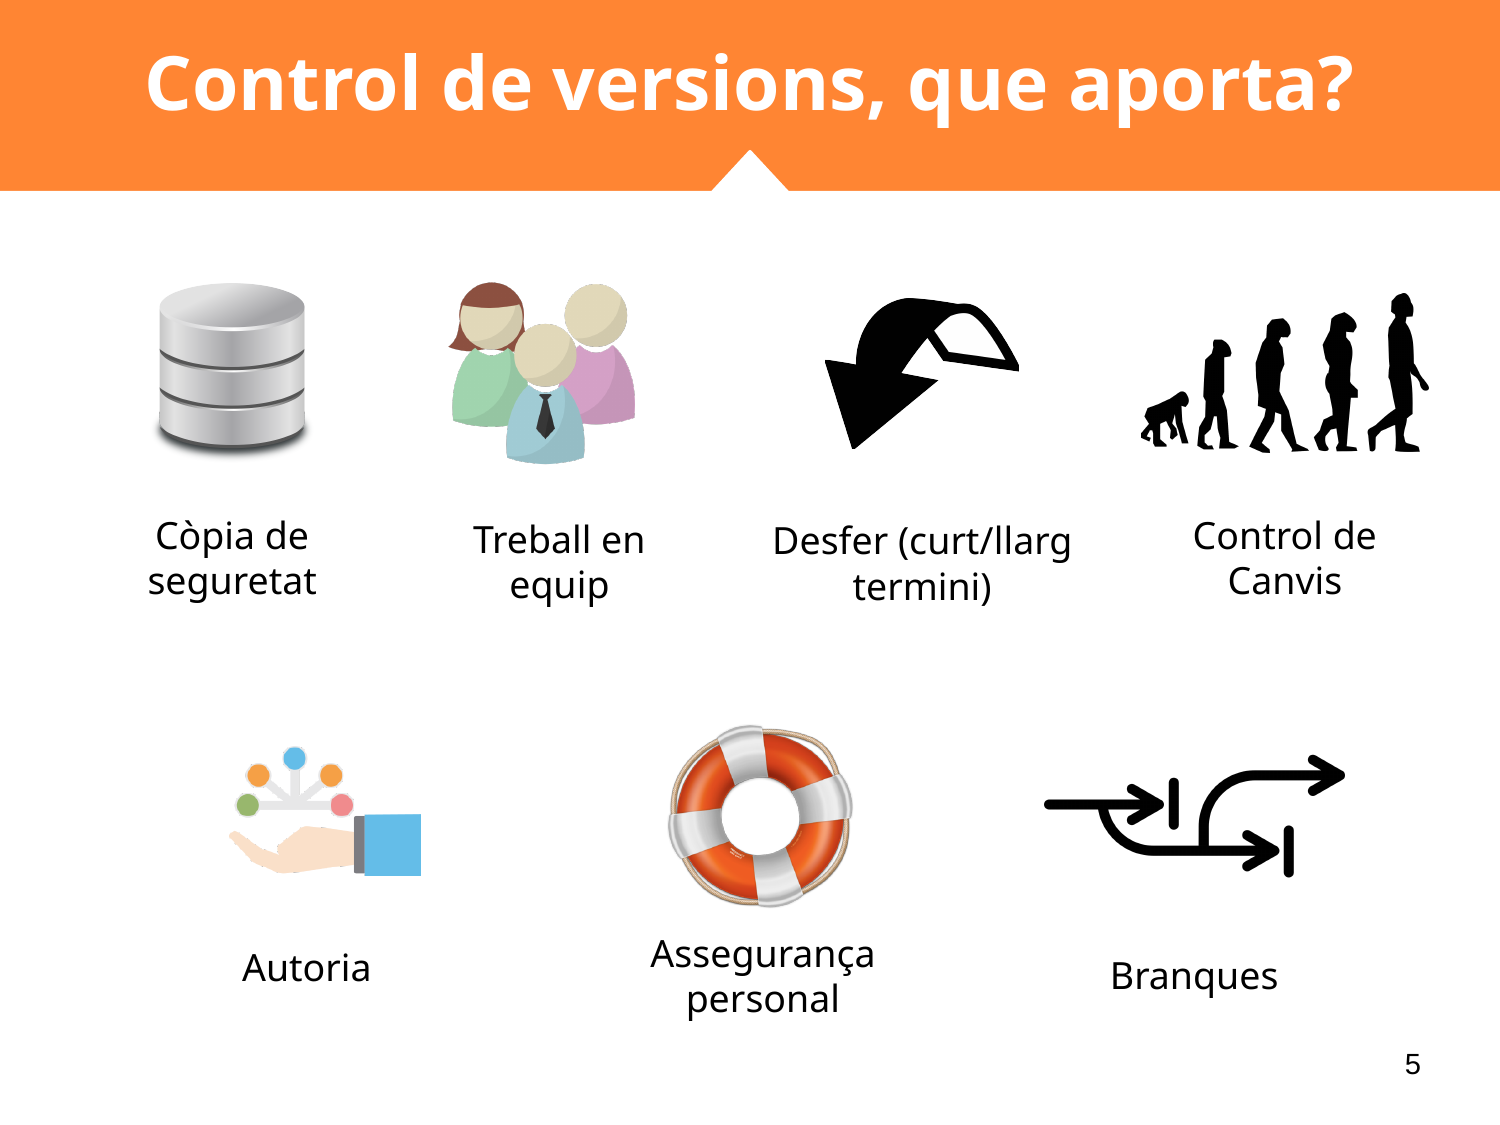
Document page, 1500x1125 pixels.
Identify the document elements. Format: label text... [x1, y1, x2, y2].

list Control de Canvis [1130, 494, 1440, 620]
picture [217, 731, 446, 901]
picture [150, 283, 314, 464]
picture [1140, 293, 1429, 454]
slide_number ‹#› [1389, 1019, 1480, 1106]
list Autoria [152, 909, 462, 1024]
title Control de versions, que aporta? [51, 20, 1449, 146]
picture [447, 279, 635, 467]
picture [825, 298, 1020, 449]
list Treball en equip [404, 498, 715, 624]
list Branques [1039, 917, 1350, 1032]
picture [666, 722, 854, 910]
list Assegurança personal [608, 917, 918, 1032]
picture [1044, 740, 1345, 892]
list Desfer (curt/llarg termini) [744, 499, 1100, 626]
list Còpia de seguretat [51, 499, 404, 614]
